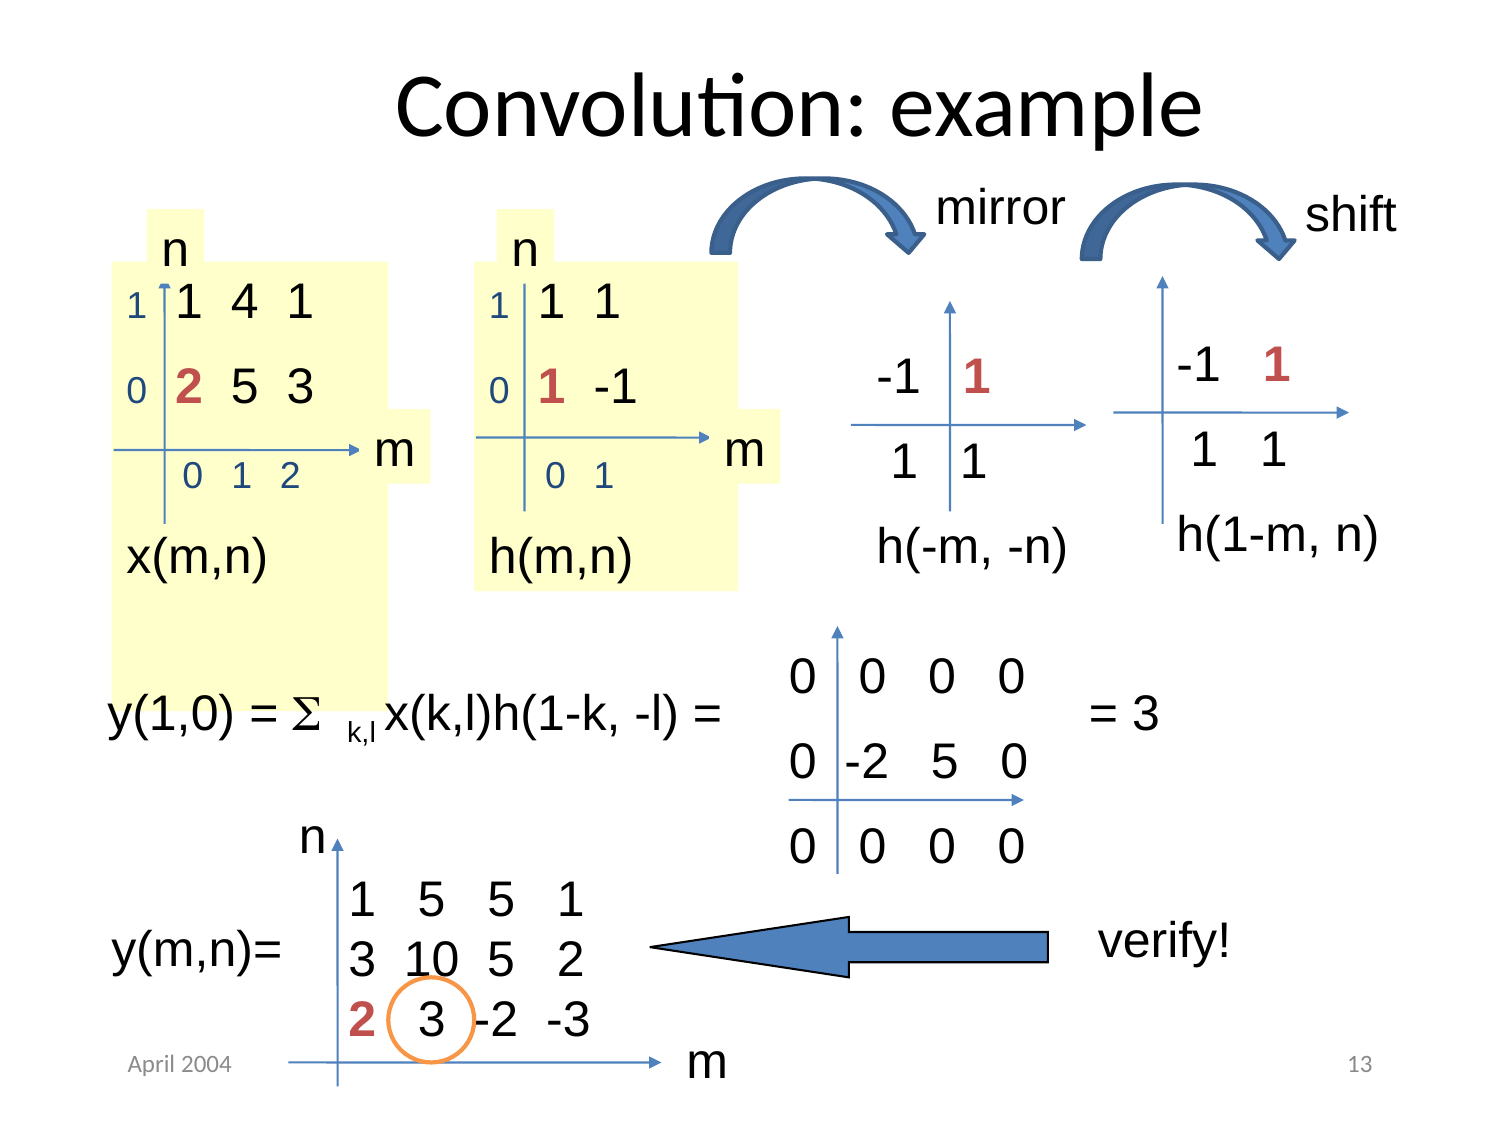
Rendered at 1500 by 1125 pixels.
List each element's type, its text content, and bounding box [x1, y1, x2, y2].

title Convolution: example [162, 50, 1438, 163]
text_box [1079, 182, 1291, 262]
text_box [850, 300, 1101, 592]
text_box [283, 796, 744, 1097]
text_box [1113, 275, 1414, 579]
slide_number 13 [1074, 1025, 1388, 1100]
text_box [111, 208, 781, 606]
text_box y(1,0) = k,l x(k,l)h(1-k, -l) = [92, 672, 752, 756]
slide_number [112, 1025, 279, 1100]
text_box y(m,n)= [96, 909, 278, 984]
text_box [649, 899, 1247, 978]
text_box = 3 [1082, 672, 1389, 748]
text_box mirror [920, 167, 1082, 243]
text_box [728, 176, 920, 255]
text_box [773, 625, 1076, 892]
text_box shift [1290, 173, 1455, 249]
